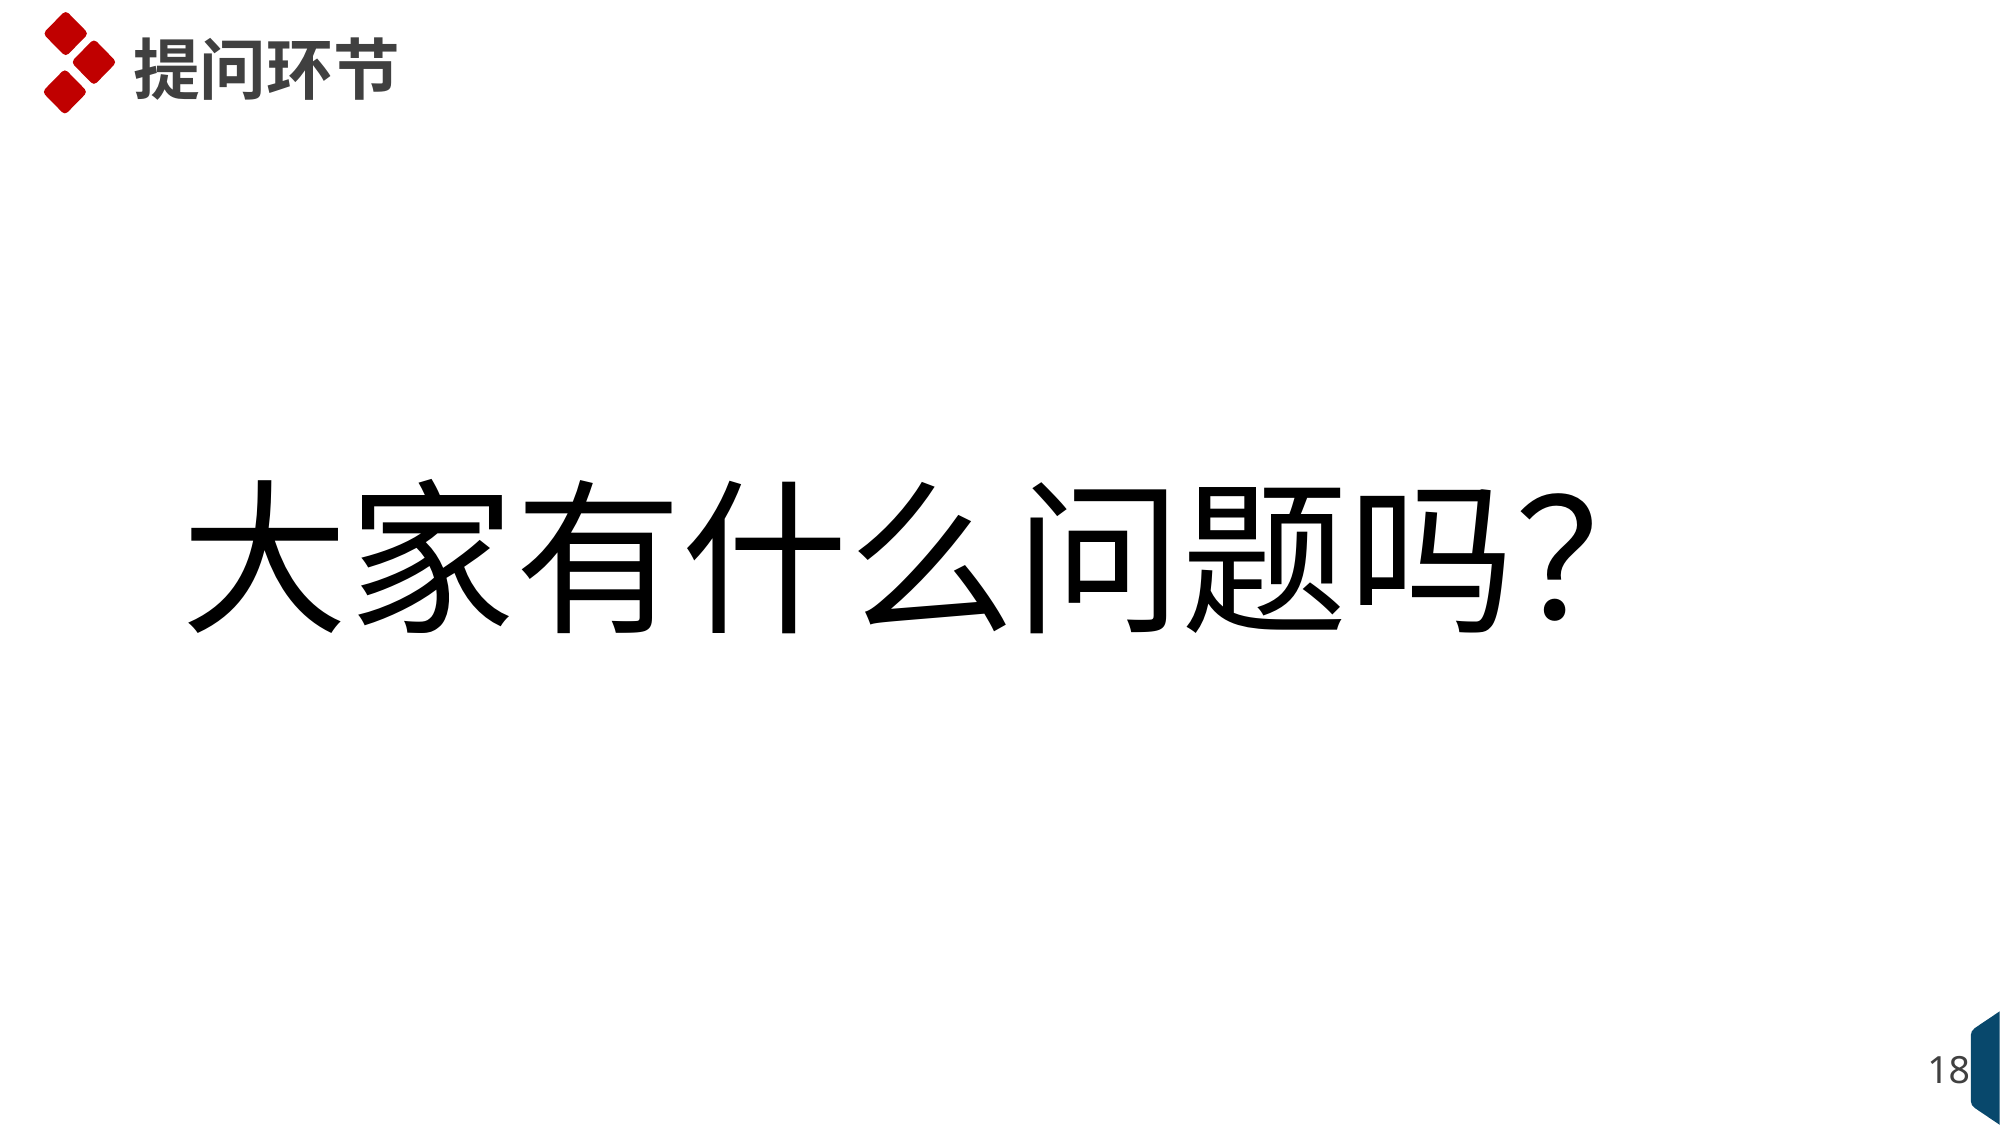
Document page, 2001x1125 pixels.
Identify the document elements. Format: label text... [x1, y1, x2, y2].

text_box [43, 70, 86, 114]
text_box 大家有什么问题吗？ [167, 446, 1819, 662]
text_box [72, 40, 116, 84]
text_box [44, 12, 87, 56]
text_box 提问环节 [118, 20, 1042, 125]
